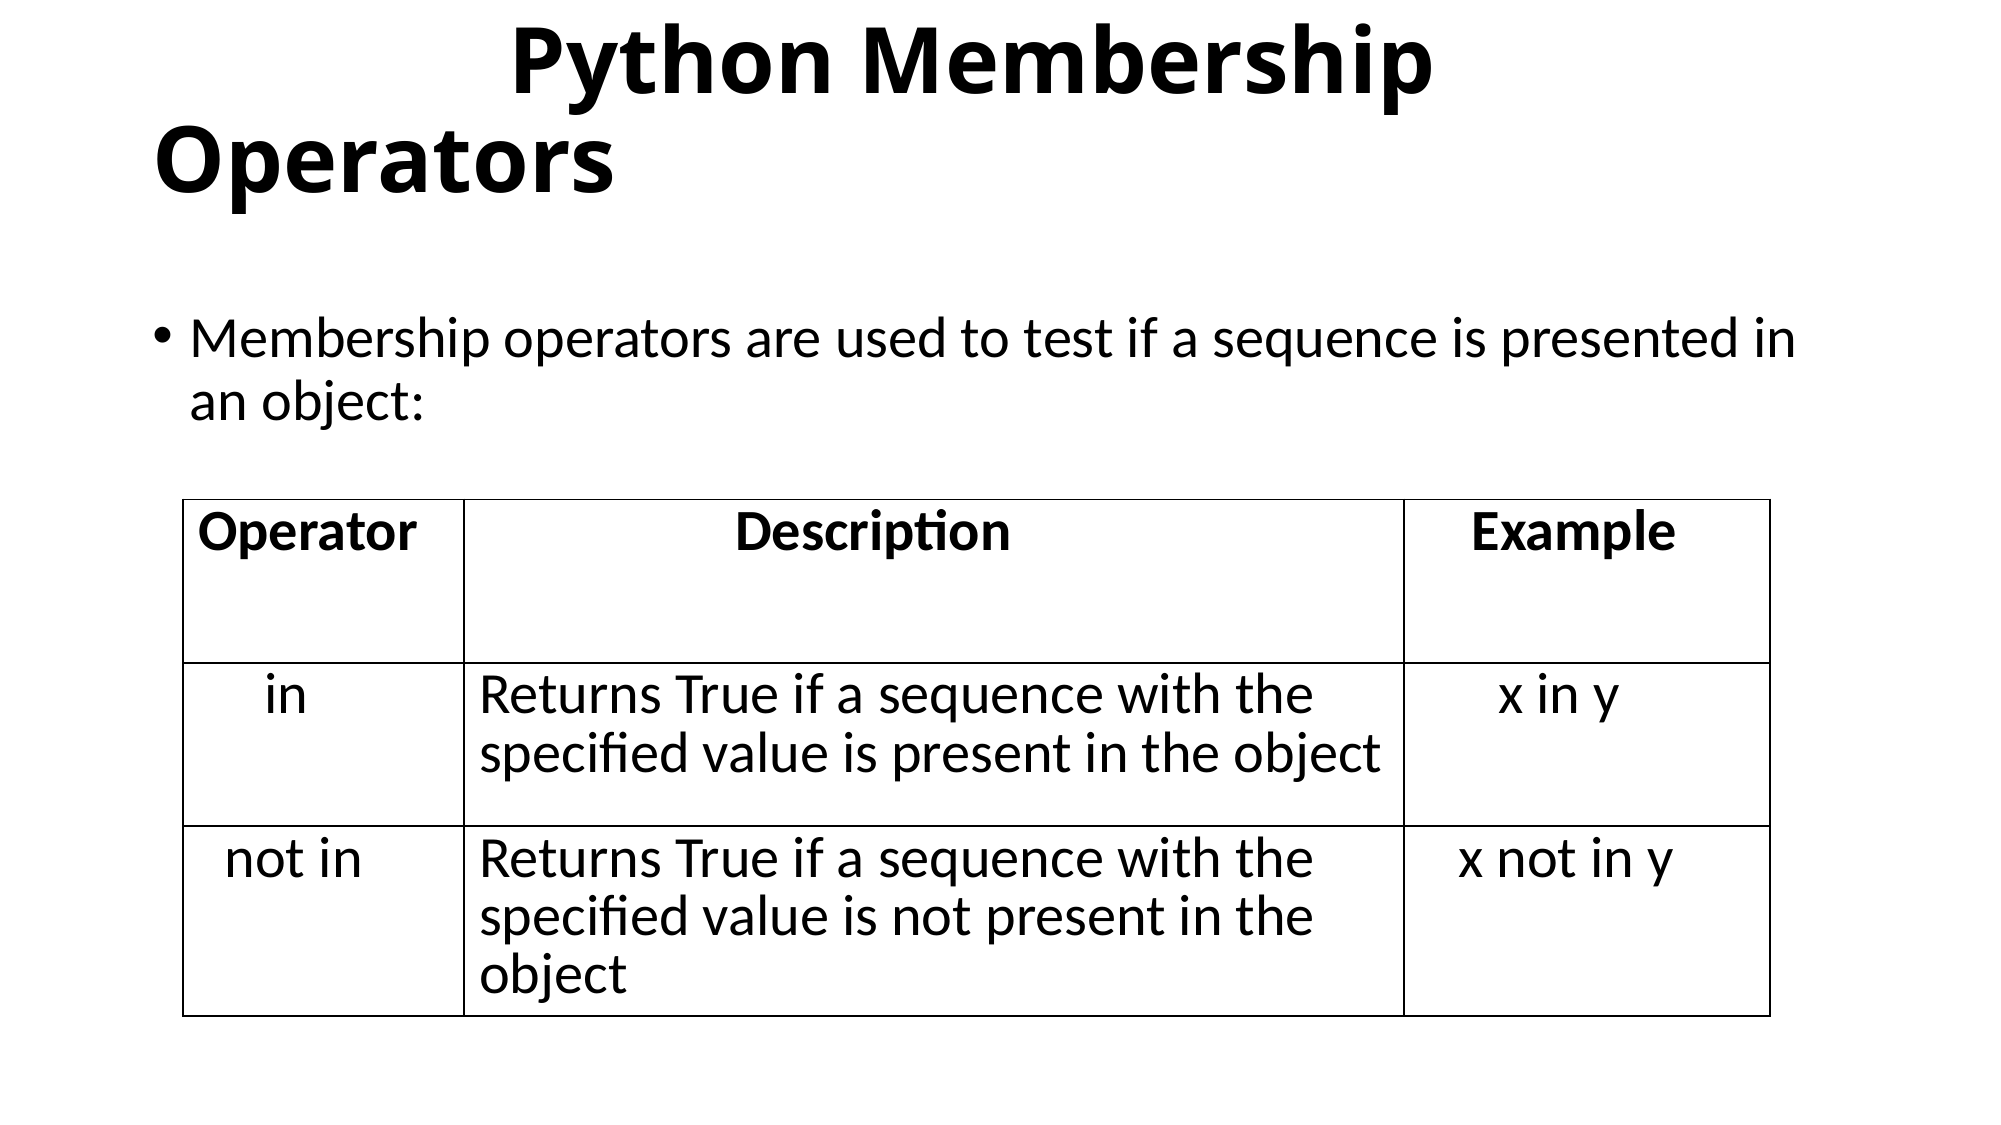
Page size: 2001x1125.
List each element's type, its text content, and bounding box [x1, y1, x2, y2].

list Membership operators are used to test if a sequence is presented in an object: [137, 299, 1863, 1014]
table_cell not in [184, 827, 463, 1015]
table_cell Returns True if a sequence with the specified value is present in the object [465, 664, 1403, 825]
title Python Membership Operators [137, 59, 1863, 278]
table_header Description [465, 500, 1403, 662]
table_cell x not in y [1405, 827, 1769, 1015]
table_cell x in y [1405, 664, 1769, 825]
table_header Operator [184, 500, 463, 662]
table_cell Returns True if a sequence with the specified value is not present in the object [465, 827, 1403, 1015]
table_header Example [1405, 500, 1769, 662]
table_cell in [184, 664, 463, 825]
